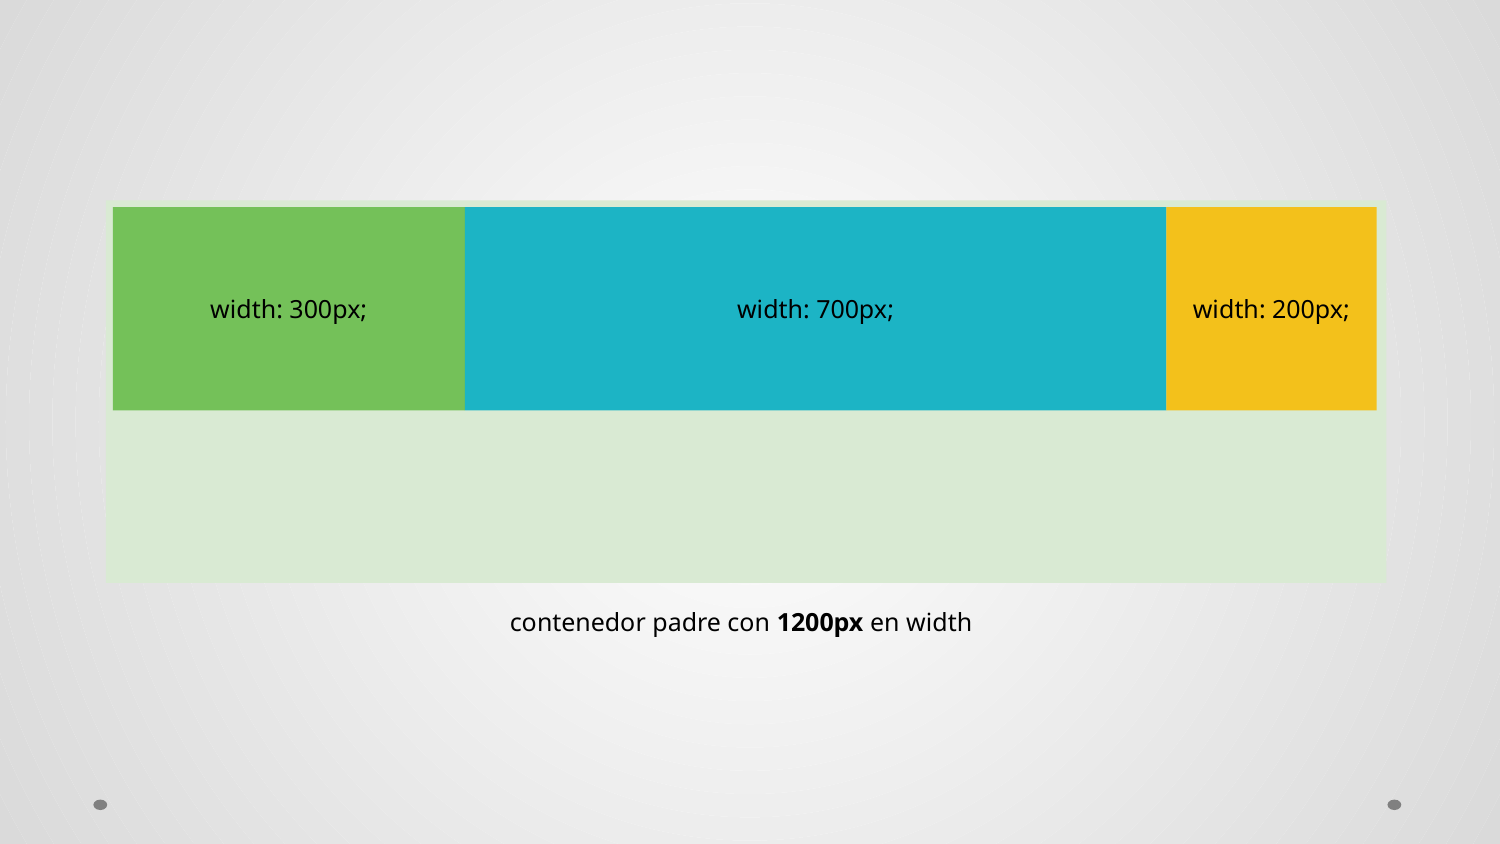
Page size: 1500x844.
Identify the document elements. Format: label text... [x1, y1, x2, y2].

text_box [105, 200, 1387, 583]
text_box width: 200px; [1166, 207, 1377, 411]
text_box width: 300px; [112, 207, 464, 411]
text_box contenedor padre con 1200px en width [303, 591, 1179, 660]
text_box width: 700px; [464, 207, 1166, 411]
